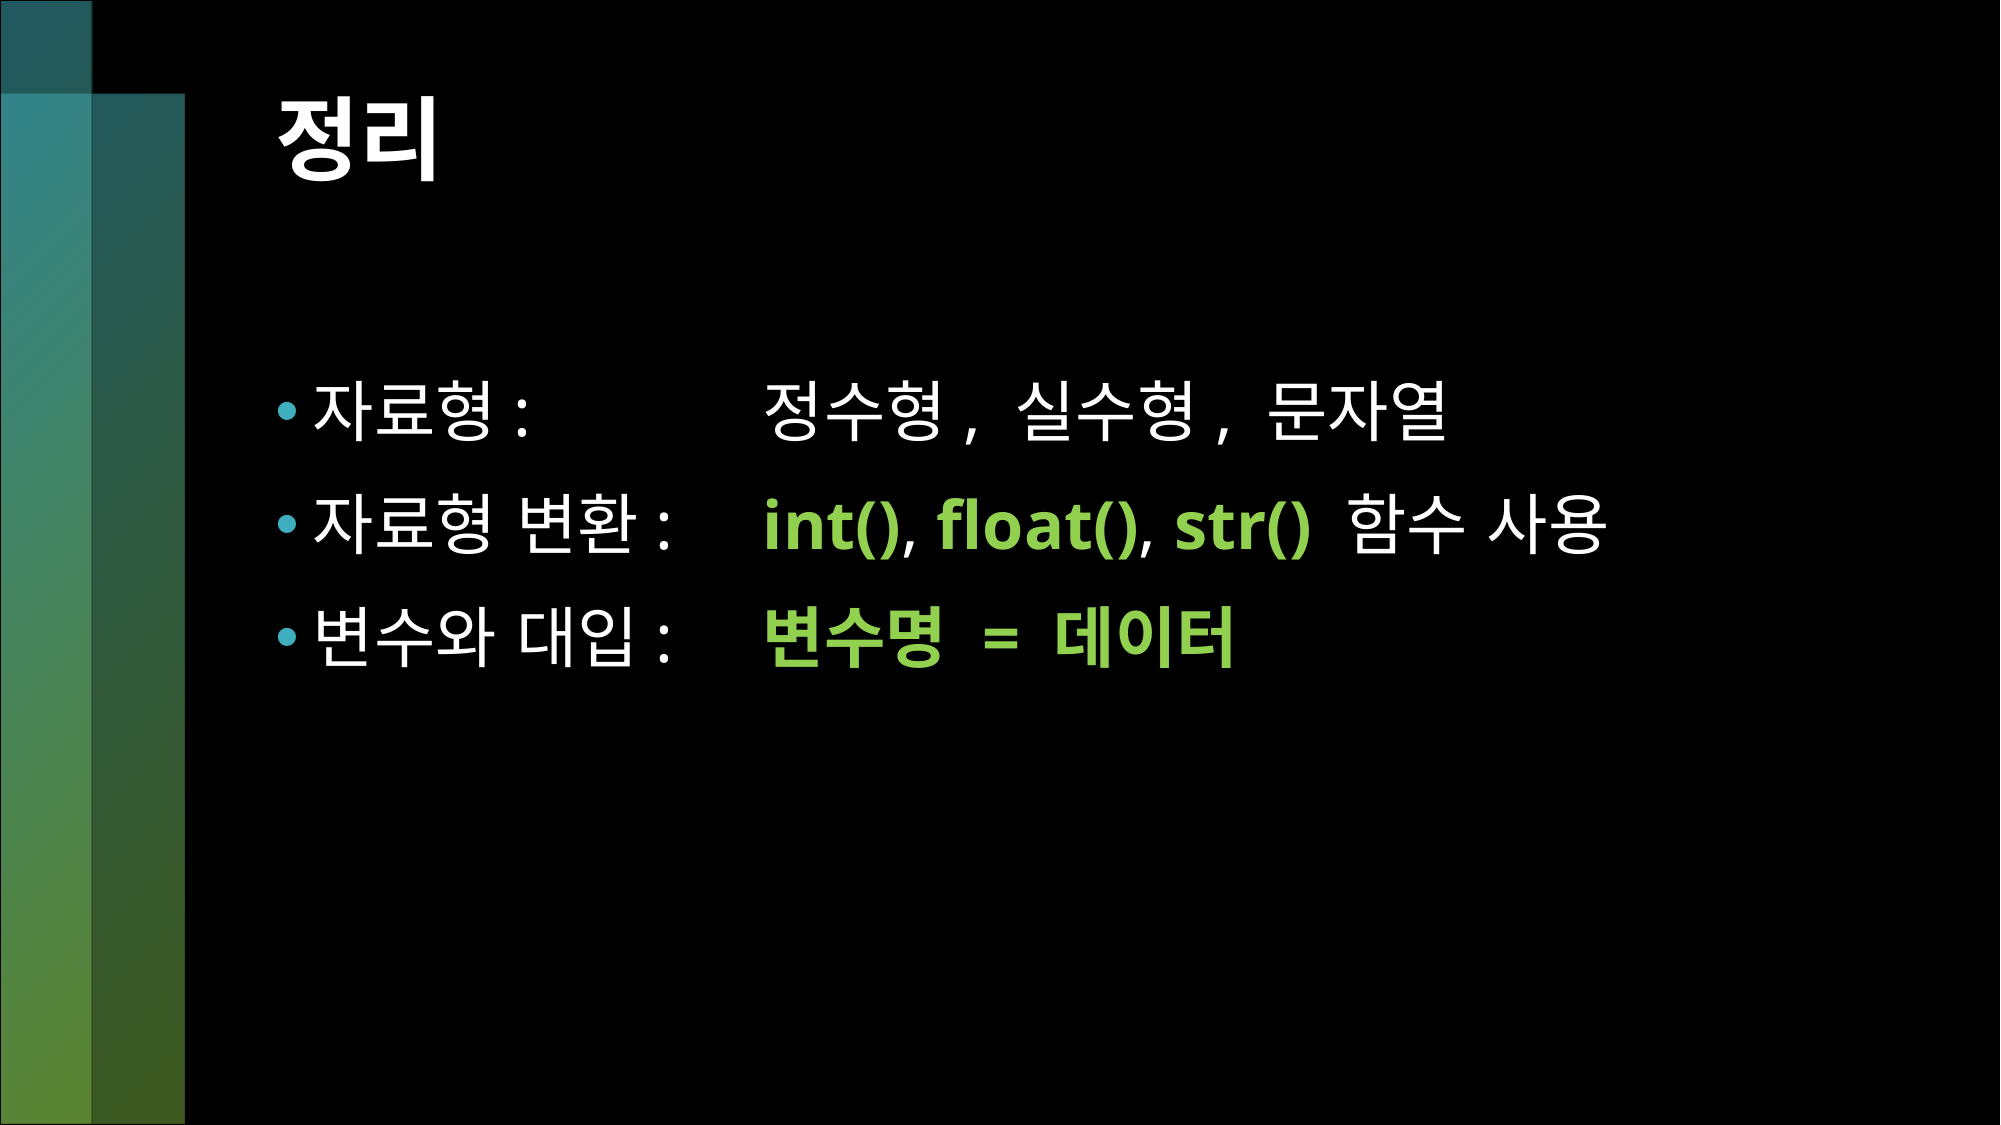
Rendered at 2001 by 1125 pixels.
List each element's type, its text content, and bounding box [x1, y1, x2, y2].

list 자료형: 정수형, 실수형, 문자열 자료형 변환: int(), float(), str() 함수 사용 변수와 대입: 변수명 = 데이터 [260, 354, 1817, 999]
title 정리 [260, 74, 1817, 329]
